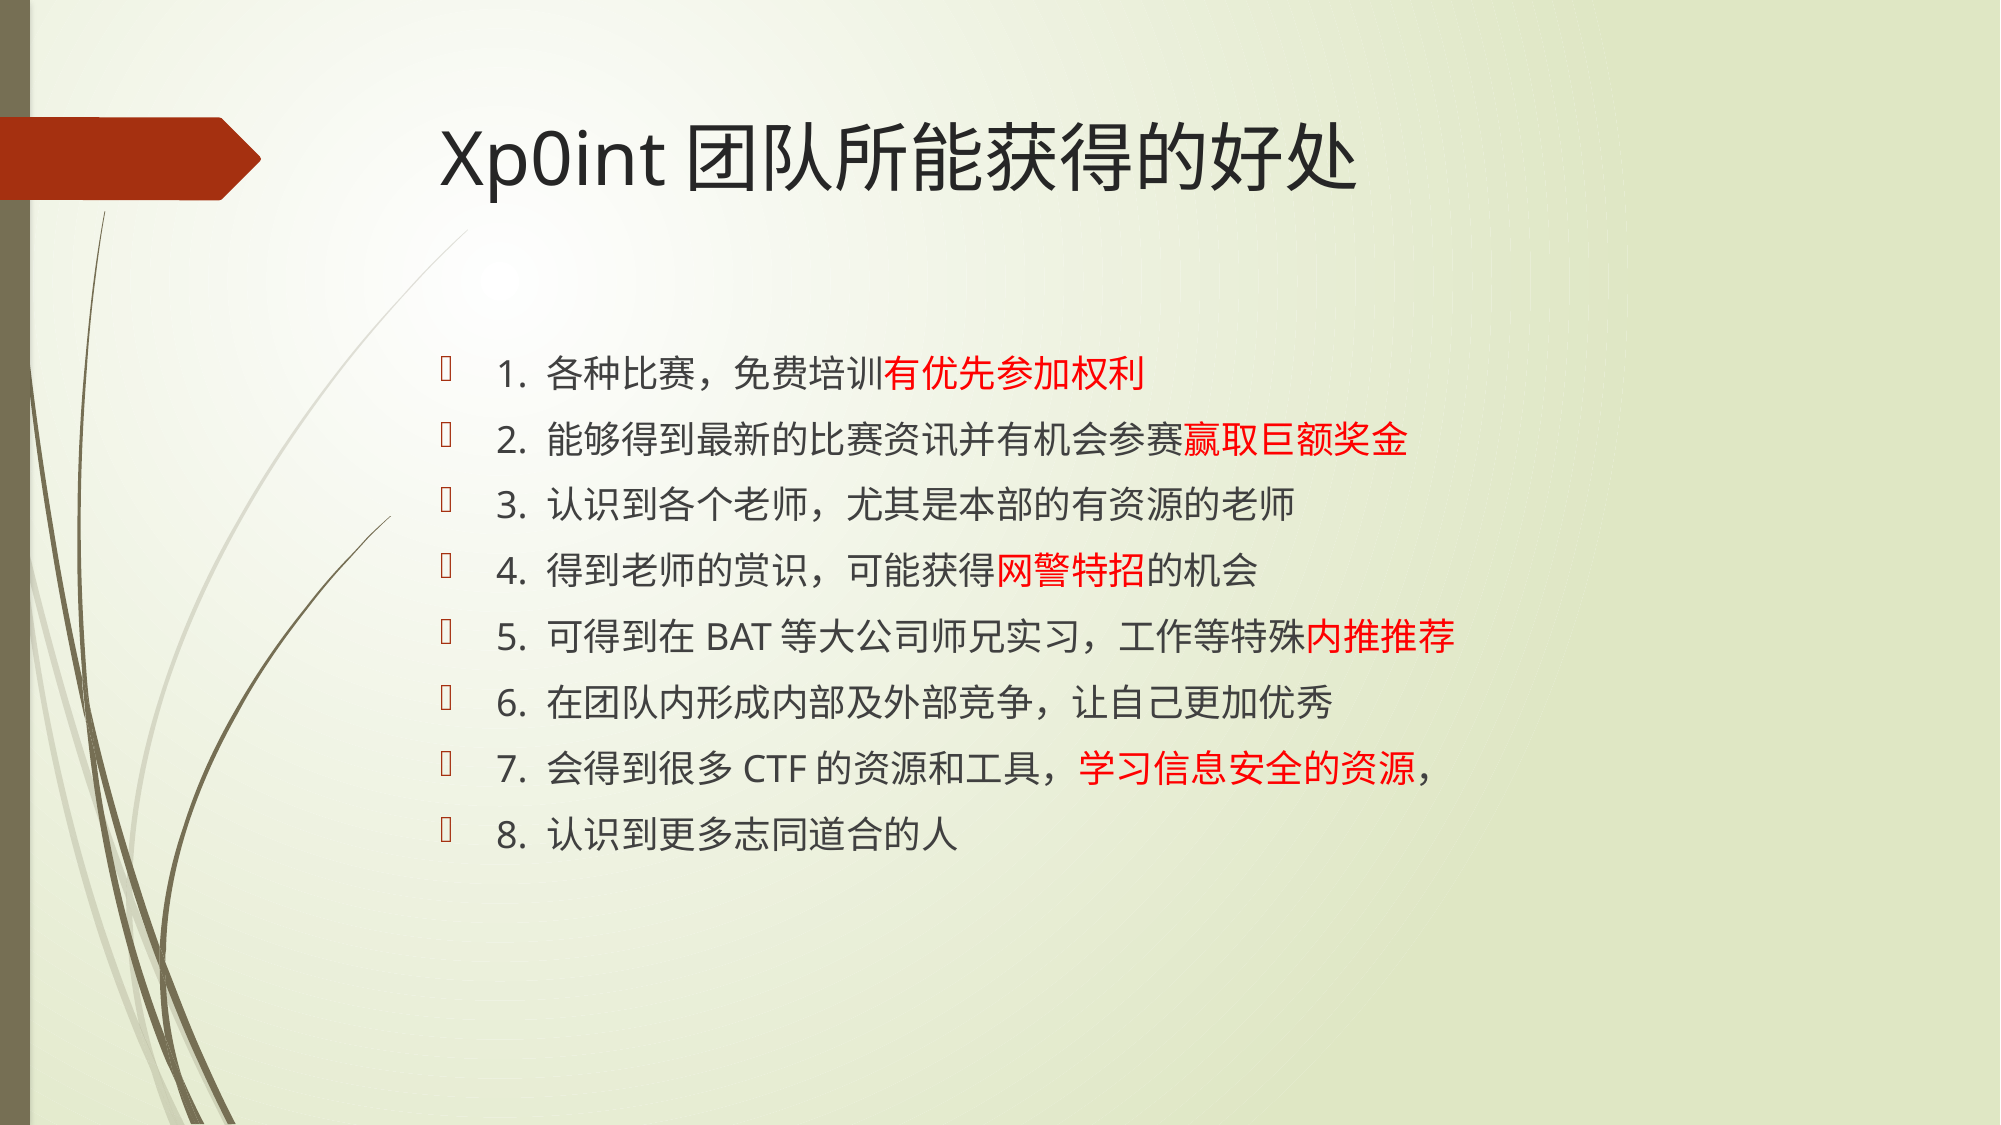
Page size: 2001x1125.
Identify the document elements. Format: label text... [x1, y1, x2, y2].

list 1. 各种比赛，免费培训有优先参加权利 2. 能够得到最新的比赛资讯并有机会参赛赢取巨额奖金 3. 认识到各个老师，尤其是本部的有资源的老师 4. 得到老师的赏识，可能获得网警特招的机会 5. 可得到在BAT等大公司师兄实习，工作等特殊内推推荐 6. 在团队内形成内部及外部竞争，让自己更加优秀 7. 会得到很多CTF的资源和工具，学习信息安全的资源， 8. 认识到更多志同道合的人 [424, 342, 1888, 970]
title Xp0int团队所能获得的好处 [425, 102, 1888, 313]
